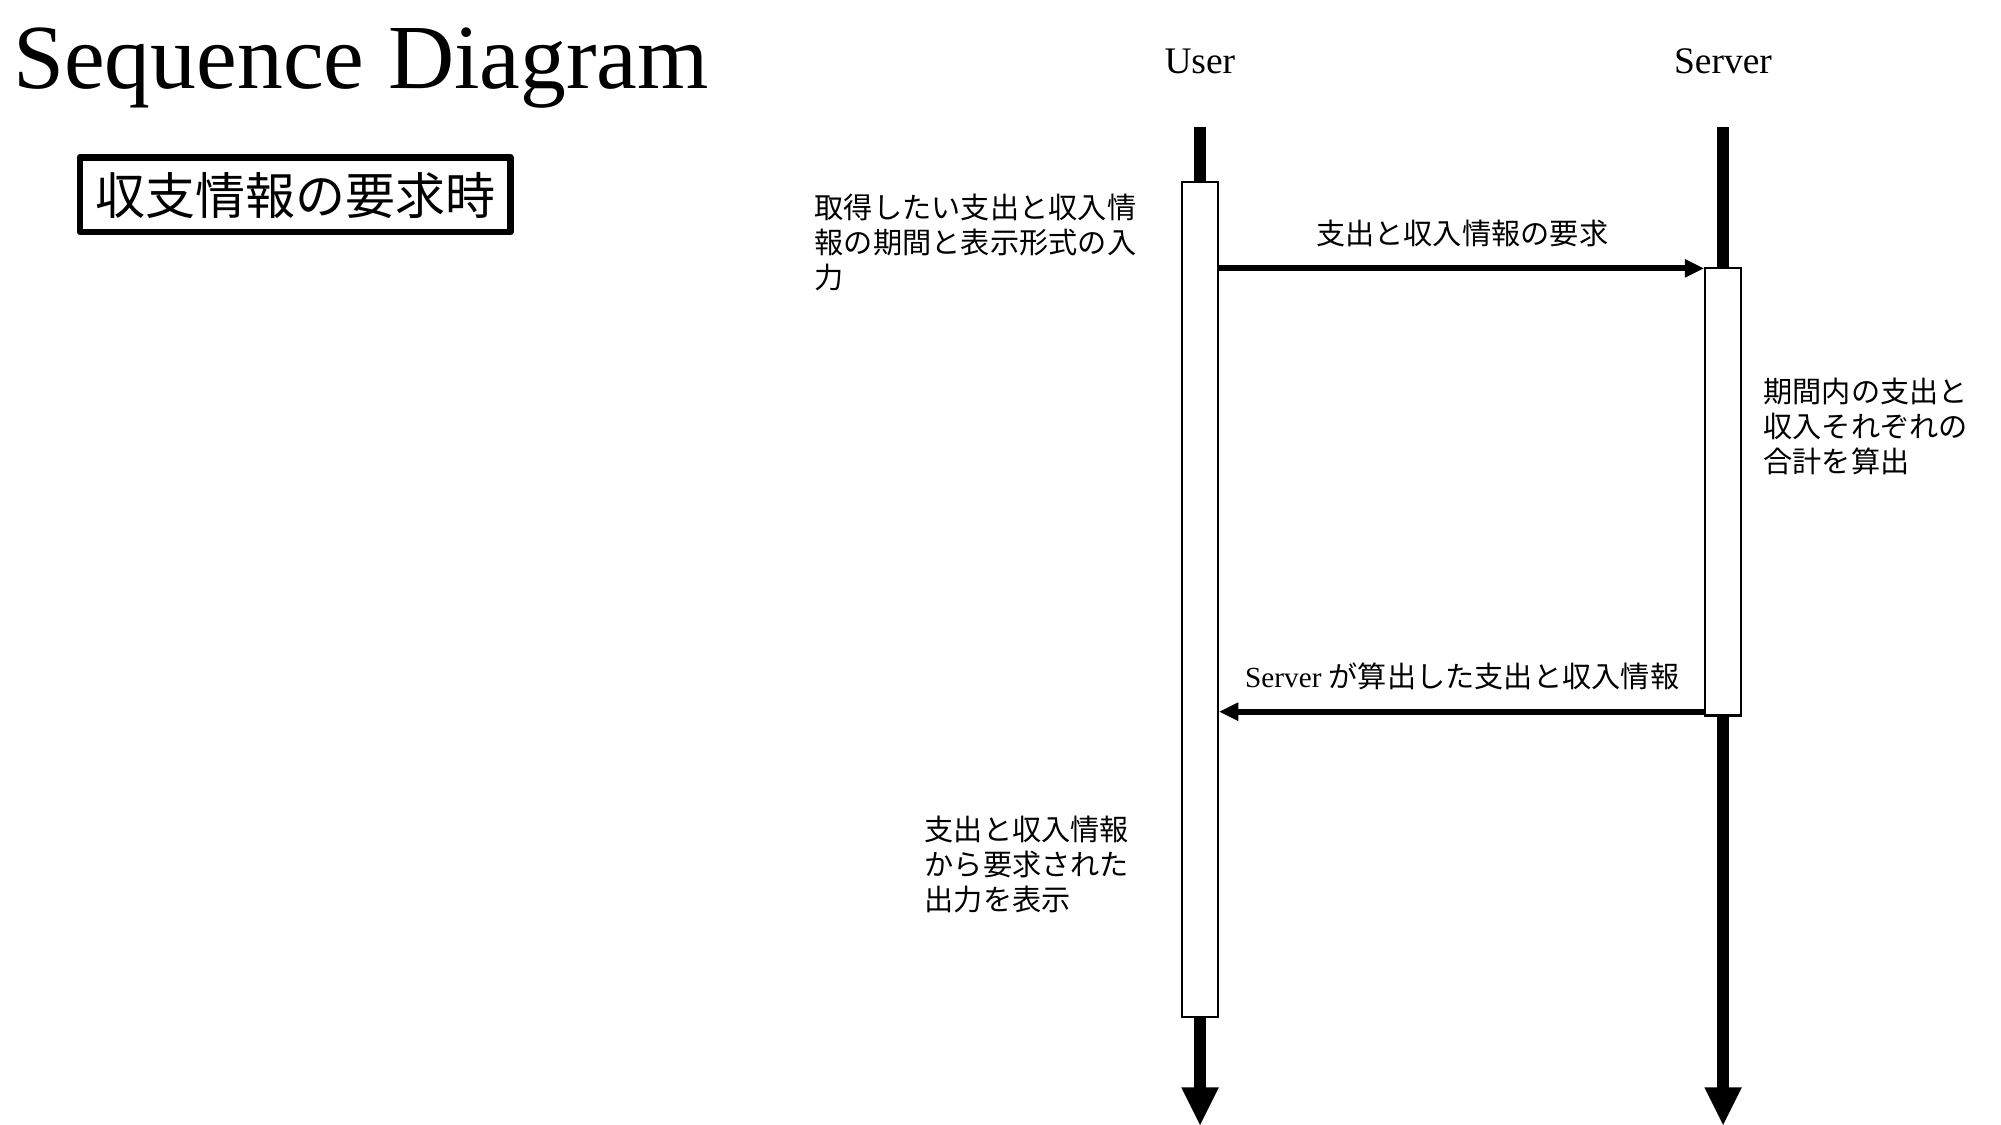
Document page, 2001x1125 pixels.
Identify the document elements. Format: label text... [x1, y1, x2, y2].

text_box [1021, 28, 1379, 1125]
text_box 期間内の支出と収入それぞれの合計を算出 [1903, 365, 2000, 486]
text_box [1544, 28, 1903, 1125]
text_box 収支情報の要求時 [79, 157, 511, 233]
text_box Serverが算出した支出と収入情報 [1379, 651, 1544, 701]
text_box 支出と収入情報から要求された出力を表示 [909, 803, 1021, 924]
title Sequence Diagram [0, 0, 1724, 168]
text_box 取得したい支出と収入情報の期間と表示形式の入力 [800, 182, 1021, 302]
text_box 支出と収入情報の要求 [1379, 207, 1544, 258]
